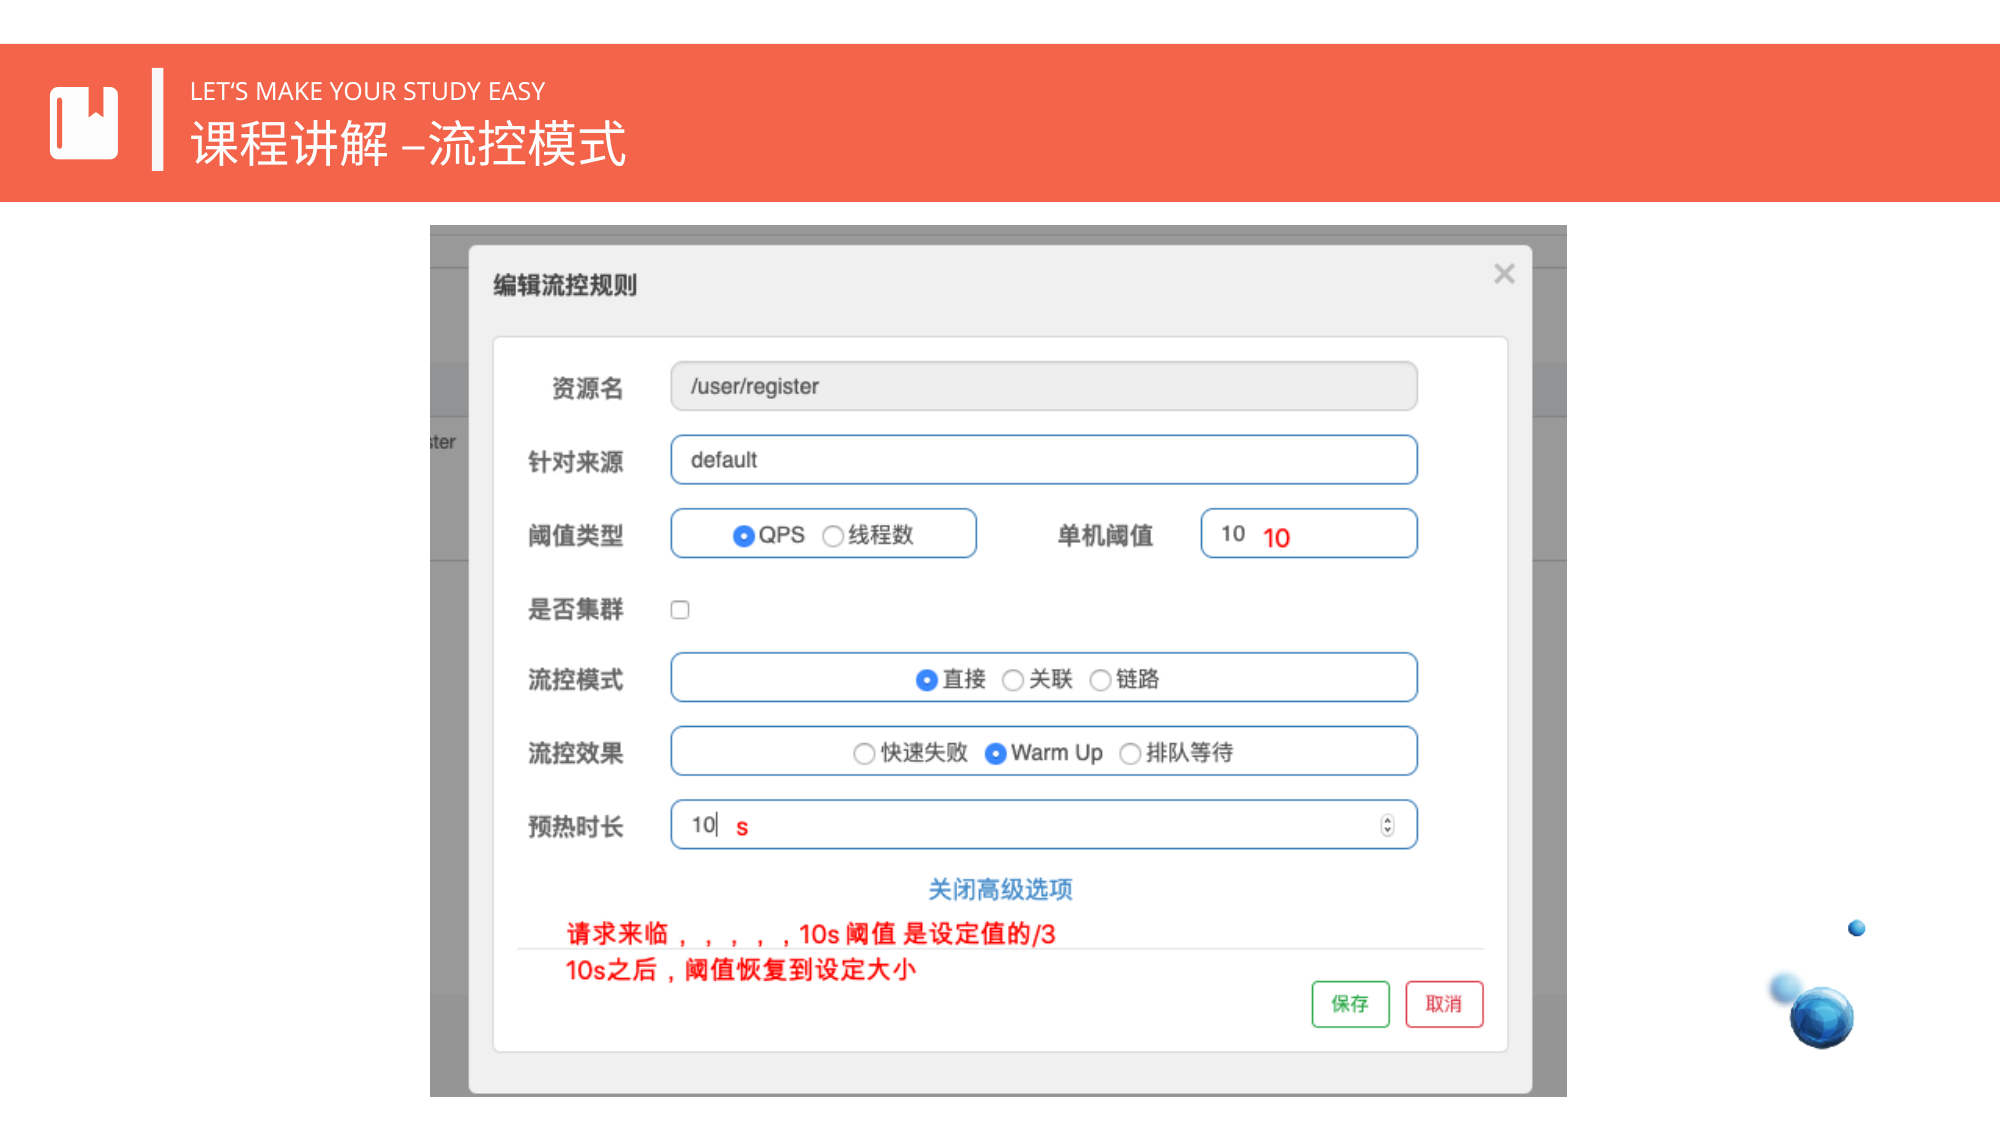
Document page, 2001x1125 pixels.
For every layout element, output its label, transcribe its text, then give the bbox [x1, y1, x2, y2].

picture [430, 225, 2000, 1125]
text_box LET‘S MAKE YOUR STUDY EASY [316, 67, 893, 113]
text_box 课程讲解 –流控模式 [316, 117, 1326, 180]
text_box [316, 43, 2000, 203]
picture [0, 0, 316, 253]
